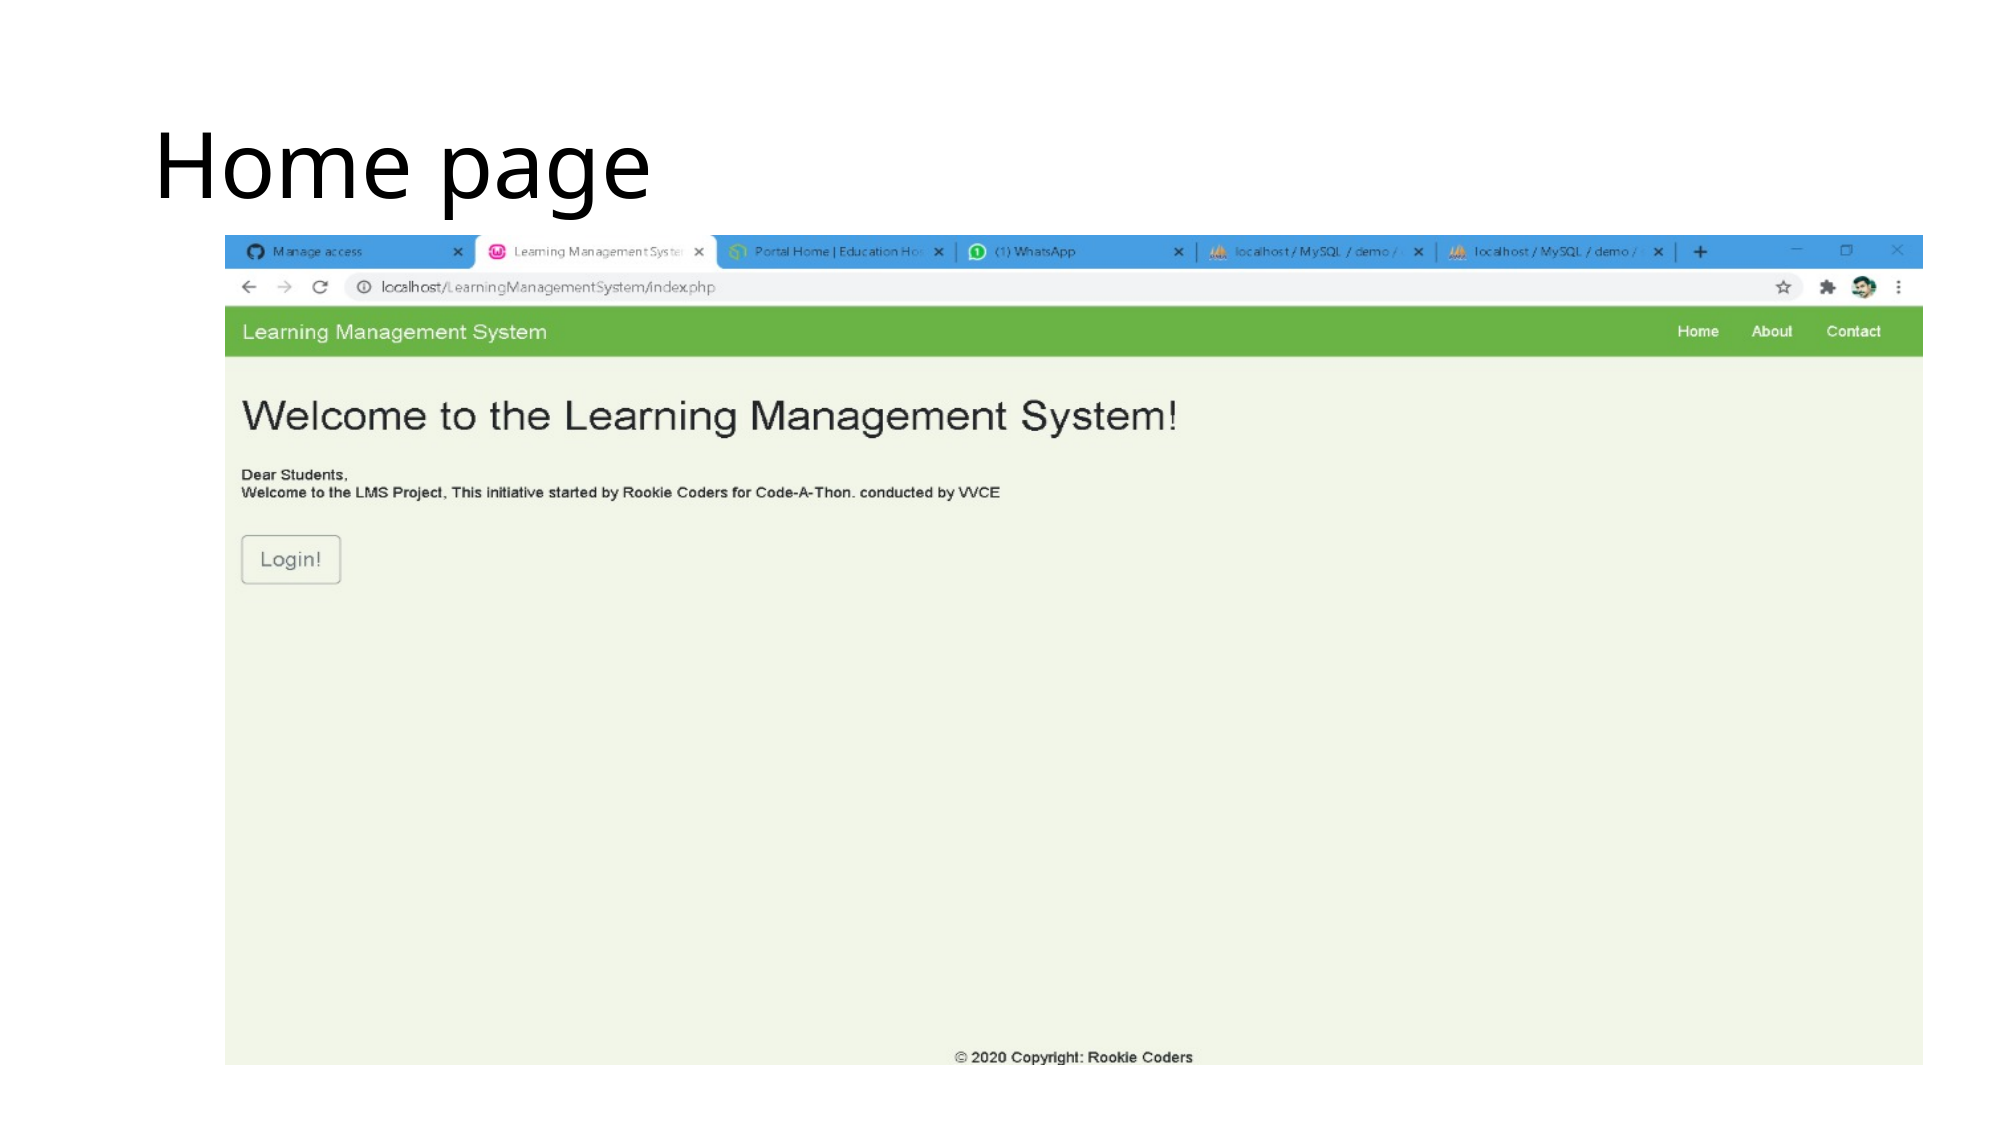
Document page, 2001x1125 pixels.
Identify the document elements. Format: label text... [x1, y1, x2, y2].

title Home page [137, 59, 1863, 278]
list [225, 235, 1923, 1066]
